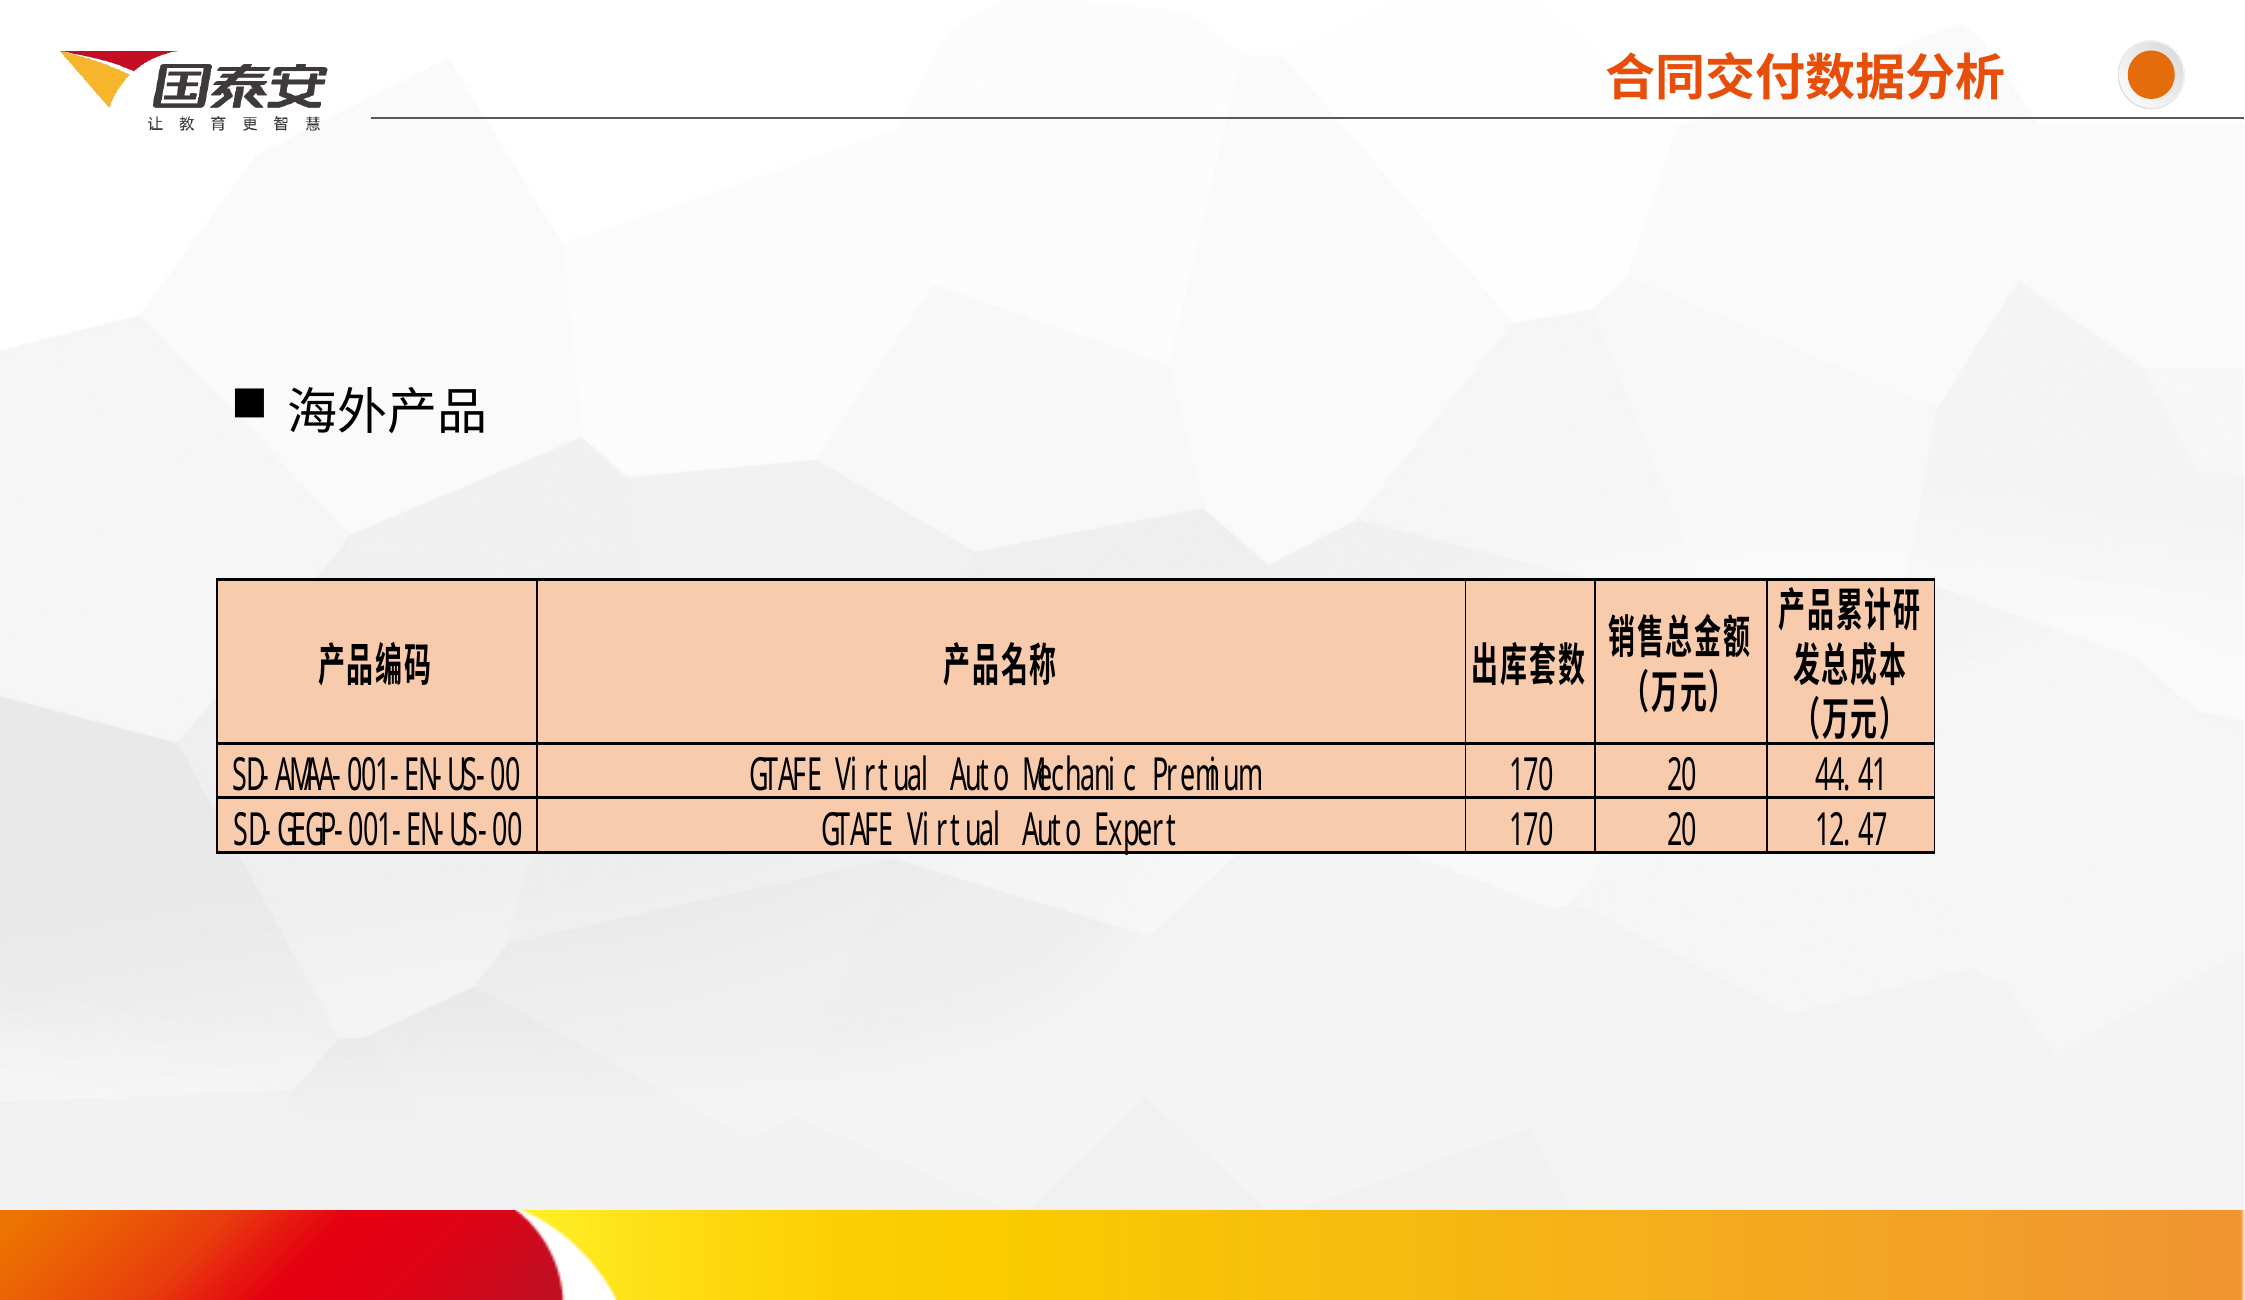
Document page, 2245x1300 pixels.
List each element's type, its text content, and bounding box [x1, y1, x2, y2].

list 合同交付数据分析 [1148, 37, 2101, 121]
picture [0, 0, 2245, 1300]
text_box 海外产品 [216, 372, 677, 448]
